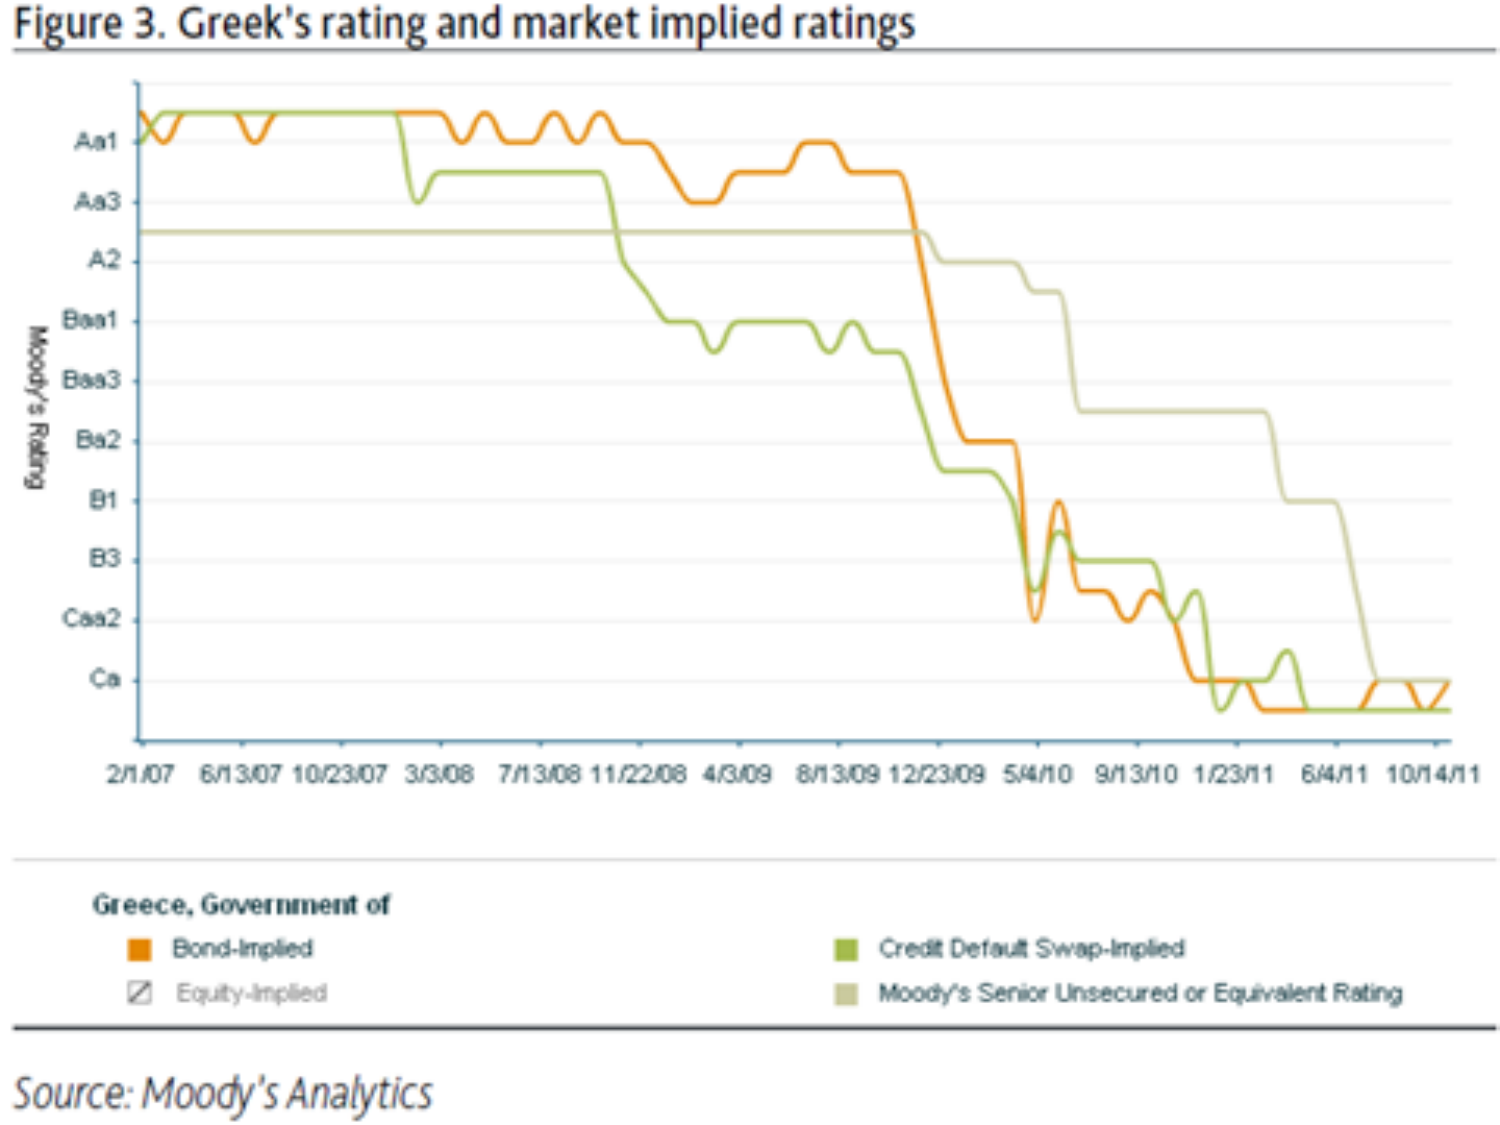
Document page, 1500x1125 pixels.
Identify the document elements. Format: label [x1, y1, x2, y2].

list [0, 0, 1500, 1125]
